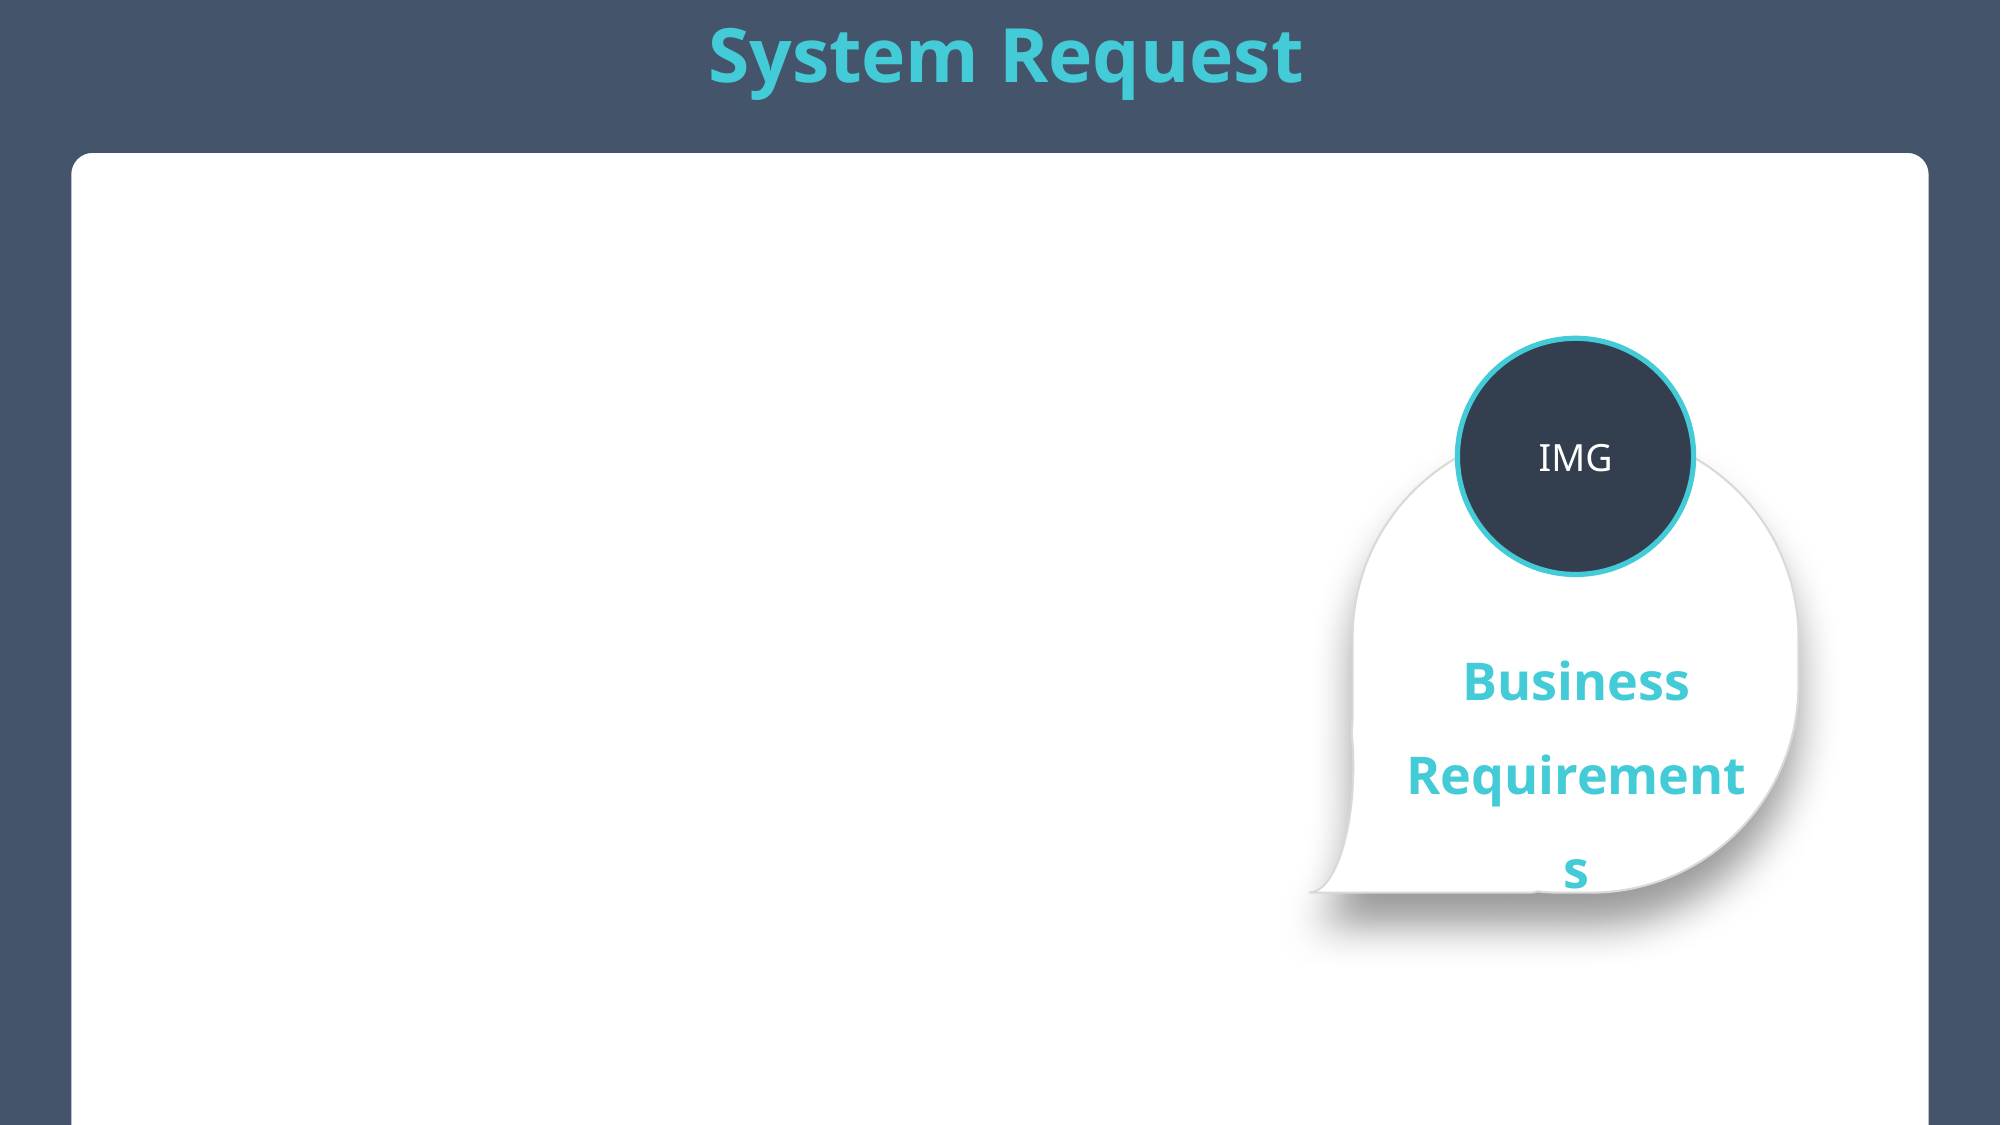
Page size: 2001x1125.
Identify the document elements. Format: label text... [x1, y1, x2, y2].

text_box Business Requirements [1387, 609, 1765, 906]
text_box [1308, 456, 1800, 894]
text_box IMG [1456, 337, 1695, 576]
text_box System Request [693, 0, 1319, 105]
text_box [0, 0, 2000, 1125]
